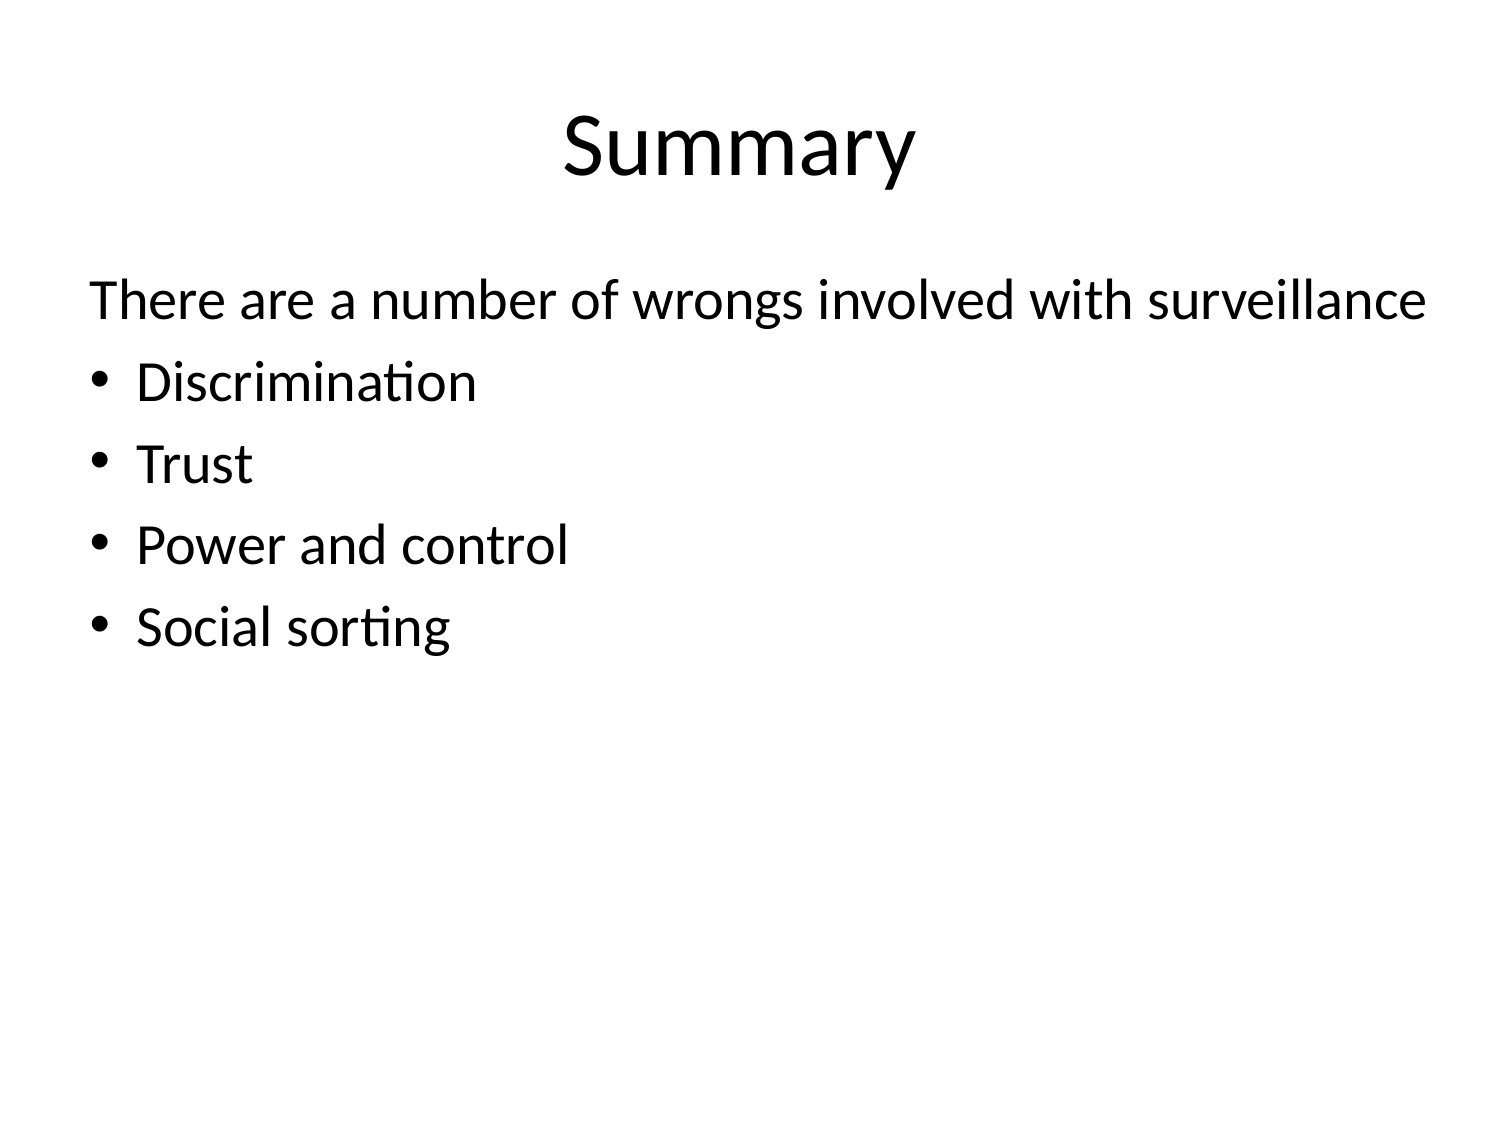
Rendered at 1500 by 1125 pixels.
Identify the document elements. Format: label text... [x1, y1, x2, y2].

list There are a number of wrongs involved with surveillance Discrimination Trust Power and control Social sorting [0, 182, 1487, 925]
title Summary [75, 45, 1425, 182]
